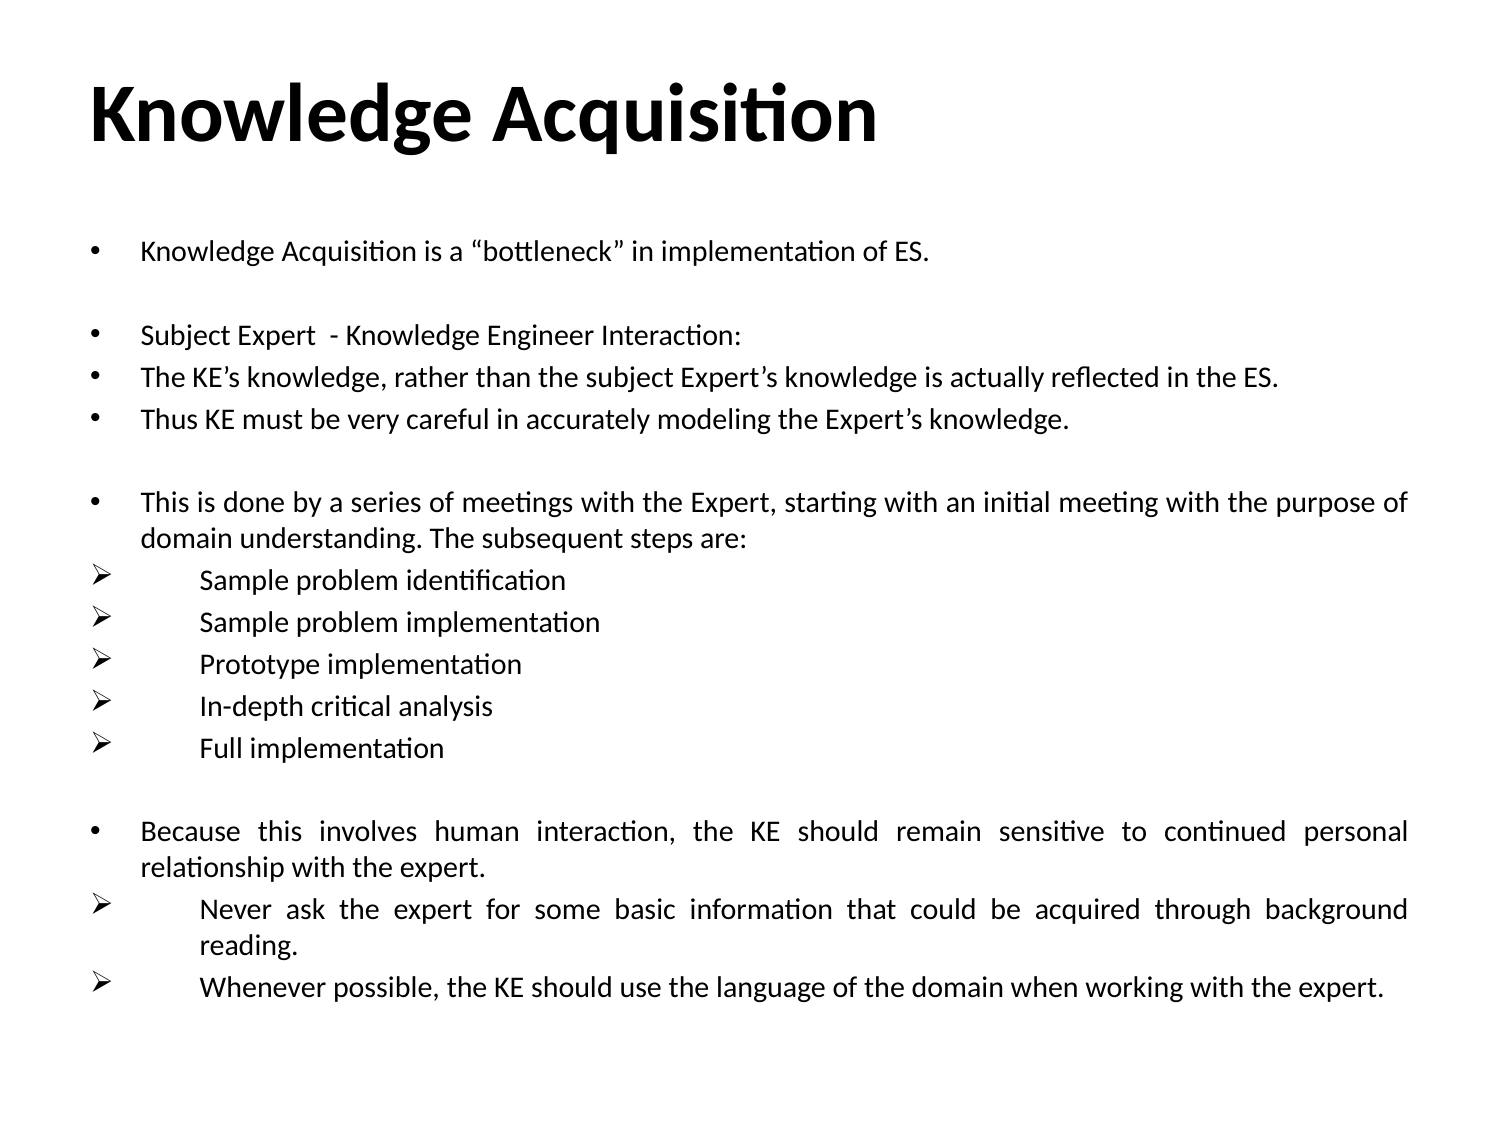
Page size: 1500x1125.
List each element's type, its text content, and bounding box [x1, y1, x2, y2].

title Knowledge Acquisition [75, 45, 1425, 173]
list Knowledge Acquisition is a “bottleneck” in implementation of ES. Subject Expert - Knowledge Engineer Interaction: The KE’s knowledge, rather than the subject Expert’s knowledge is actually reflected in the ES. Thus KE must be very careful in accurately modeling the Expert’s knowledge. This is done by a series of meetings with the Expert, starting with an initial meeting with the purpose of domain understanding. The subsequent steps are: Sample problem identification Sample problem implementation Prototype implementation In-depth critical analysis Full implementation Because this involves human interaction, the KE should remain sensitive to continued personal relationship with the expert. Never ask the expert for some basic information that could be acquired through background reading. Whenever possible, the KE should use the language of the domain when working with the expert. [75, 189, 1425, 1063]
